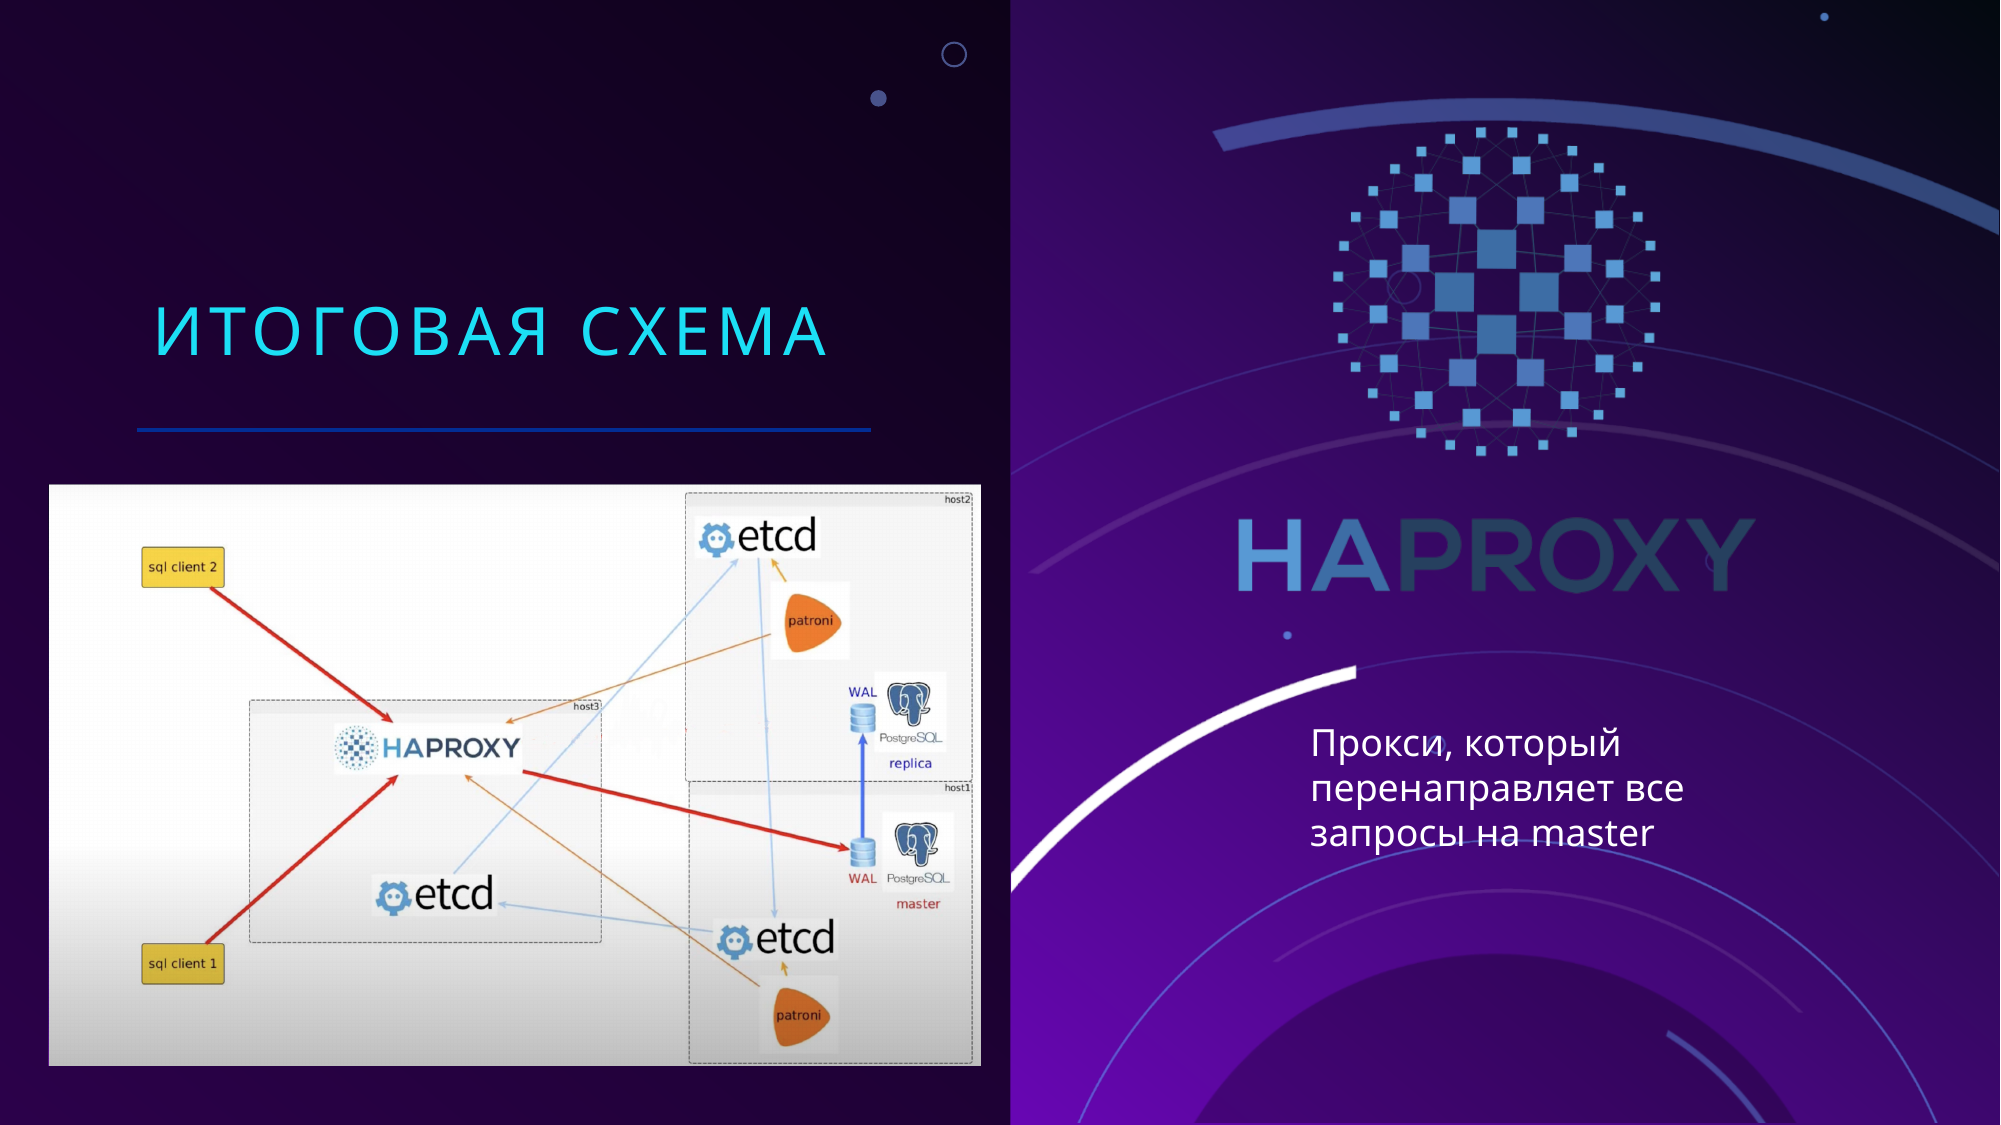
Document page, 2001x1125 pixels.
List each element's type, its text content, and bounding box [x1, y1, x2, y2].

text_box Прокси, который перенаправляет все запросы на master [1295, 711, 1863, 862]
picture [48, 484, 981, 1066]
title Итоговая схема [137, 59, 871, 378]
picture [1011, 0, 1999, 1123]
